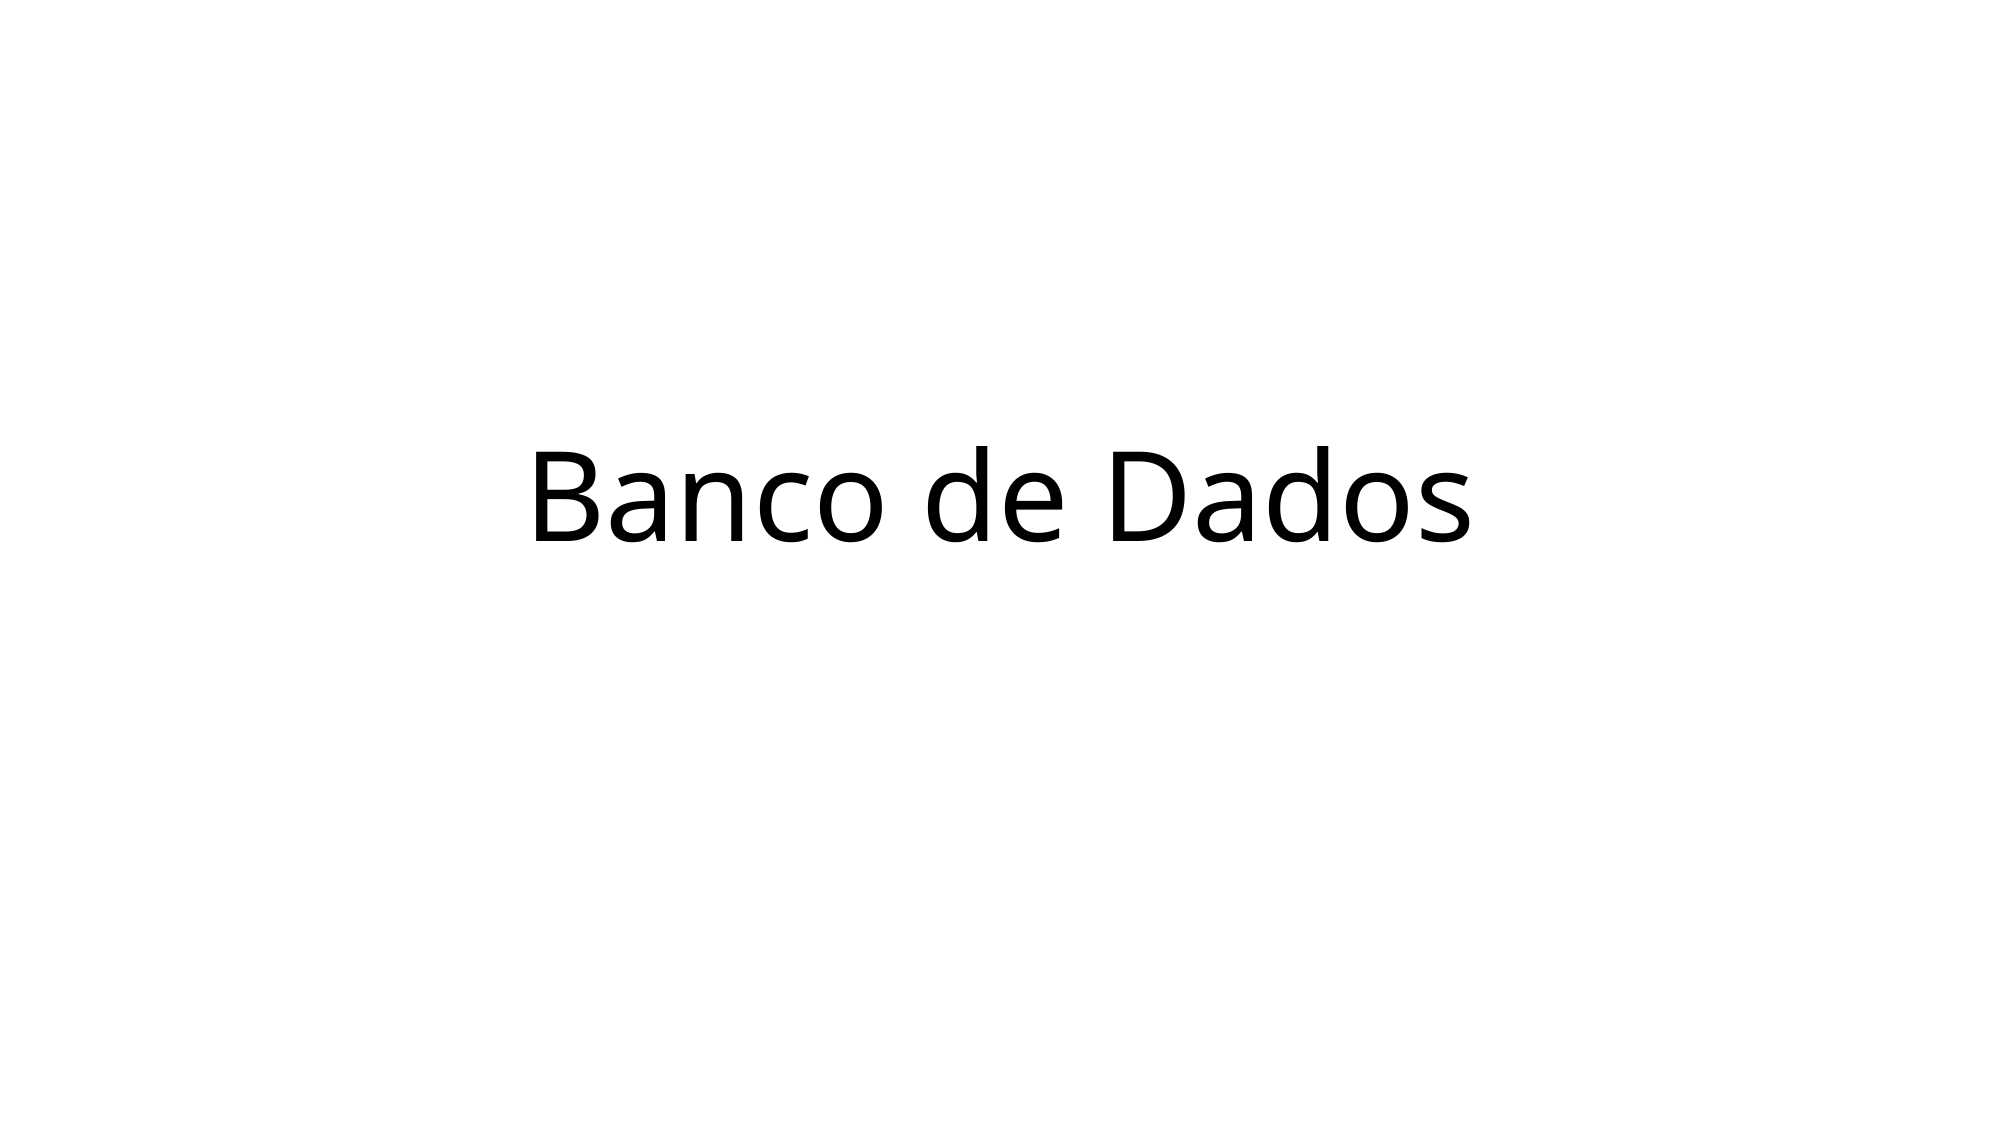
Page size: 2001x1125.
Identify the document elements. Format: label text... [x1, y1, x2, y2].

title Banco de Dados [249, 184, 1750, 576]
